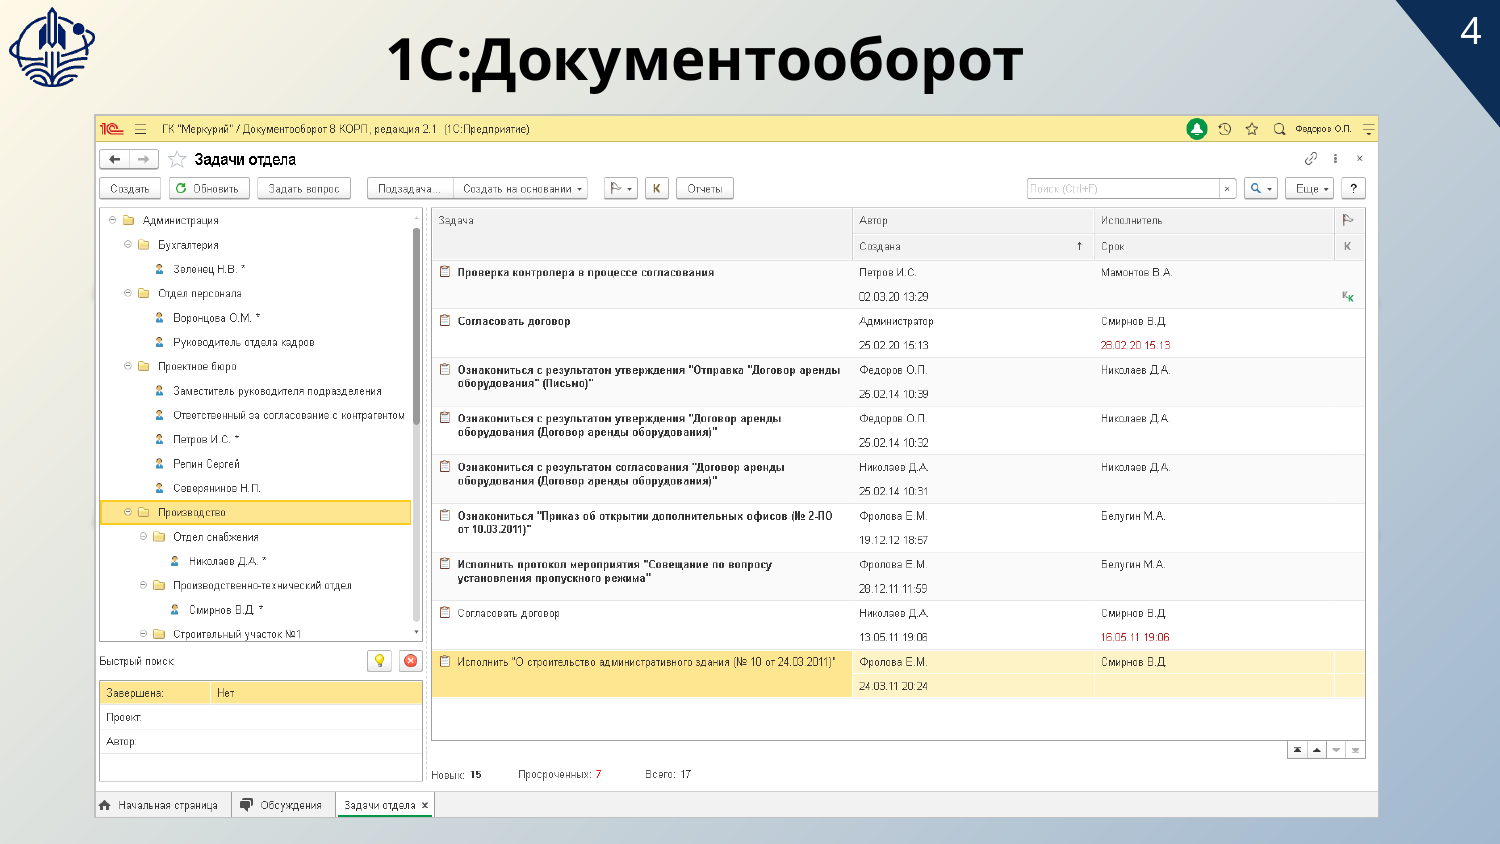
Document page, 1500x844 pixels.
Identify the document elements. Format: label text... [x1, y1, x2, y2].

picture [9, 7, 95, 87]
text_box [1395, 0, 1500, 128]
text_box 1С:Документооборот [105, 14, 1305, 99]
picture [94, 114, 1379, 818]
text_box 4 [1442, 7, 1500, 53]
